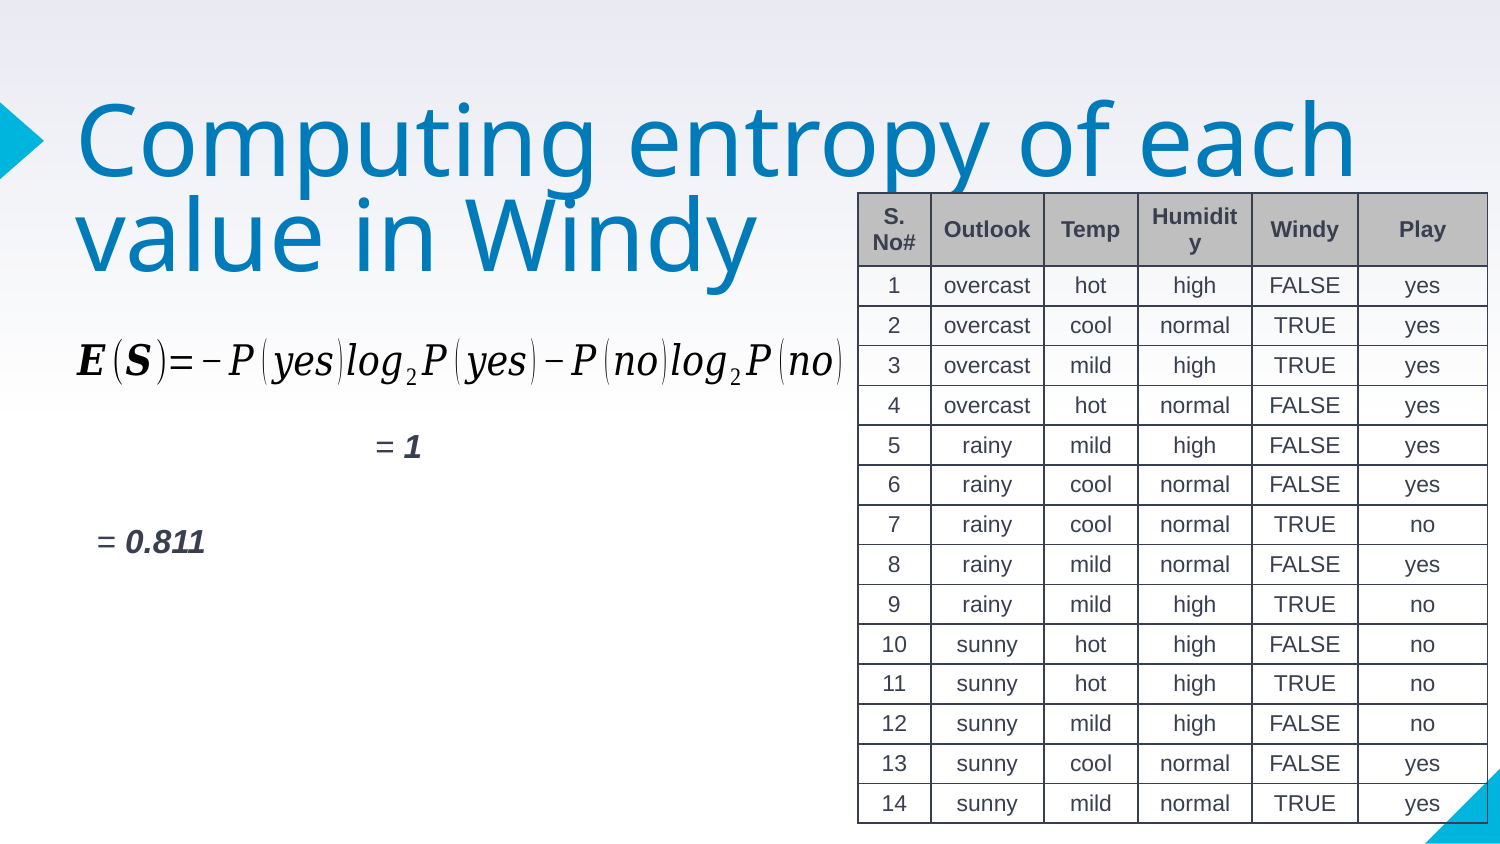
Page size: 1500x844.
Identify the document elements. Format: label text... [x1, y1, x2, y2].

table_cell high [1139, 625, 1251, 663]
table_cell hot [1045, 665, 1137, 703]
table_cell overcast [932, 307, 1043, 345]
table_cell yes [1359, 346, 1487, 385]
table_cell high [1139, 665, 1251, 703]
table_cell no [1359, 506, 1487, 544]
table_cell 9 [859, 585, 930, 623]
table_cell yes [1359, 466, 1487, 504]
table_cell 4 [859, 386, 930, 424]
table_cell 10 [859, 625, 930, 663]
table_cell hot [1045, 386, 1137, 424]
table_cell rainy [932, 585, 1043, 623]
table_cell TRUE [1253, 307, 1357, 345]
table_cell sunny [932, 625, 1043, 663]
table_cell normal [1139, 386, 1251, 424]
table_cell FALSE [1253, 386, 1357, 424]
table_cell normal [1139, 307, 1251, 345]
table_cell yes [1359, 545, 1487, 584]
table_cell yes [1359, 426, 1487, 464]
table_cell sunny [932, 705, 1043, 743]
table_cell cool [1045, 506, 1137, 544]
table_cell TRUE [1253, 346, 1357, 385]
table_cell overcast [932, 386, 1043, 424]
table_cell mild [1045, 545, 1137, 584]
table_cell overcast [932, 267, 1043, 305]
table_header Play [1359, 194, 1487, 265]
table_cell 5 [859, 426, 930, 464]
table_cell normal [1139, 466, 1251, 504]
table_cell high [1139, 705, 1251, 743]
table_cell FALSE [1253, 705, 1357, 743]
table_cell 7 [859, 506, 930, 544]
table_cell 11 [859, 665, 930, 703]
table_cell rainy [932, 426, 1043, 464]
table_cell yes [1359, 784, 1487, 822]
table_cell rainy [932, 506, 1043, 544]
table_cell cool [1045, 466, 1137, 504]
table_cell yes [1359, 307, 1487, 345]
table_cell high [1139, 267, 1251, 305]
table_cell normal [1139, 784, 1251, 822]
table_cell mild [1045, 426, 1137, 464]
table_cell TRUE [1253, 585, 1357, 623]
table_cell overcast [932, 346, 1043, 385]
table_cell TRUE [1253, 665, 1357, 703]
table_cell 13 [859, 745, 930, 783]
title Computing entropy of each value in Windy [75, 99, 1361, 277]
table_cell 6 [859, 466, 930, 504]
table_cell 12 [859, 705, 930, 743]
table_cell 3 [859, 346, 930, 385]
table_cell yes [1359, 745, 1487, 783]
table_cell mild [1045, 705, 1137, 743]
table_header Humidity [1139, 194, 1251, 265]
table_cell FALSE [1253, 545, 1357, 584]
table_cell sunny [932, 784, 1043, 822]
table_cell no [1359, 705, 1487, 743]
table_cell FALSE [1253, 426, 1357, 464]
table_cell TRUE [1253, 784, 1357, 822]
table_cell mild [1045, 346, 1137, 385]
table_cell 8 [859, 545, 930, 584]
table_cell no [1359, 665, 1487, 703]
table_cell normal [1139, 506, 1251, 544]
table_cell TRUE [1253, 506, 1357, 544]
table_header S. No# [859, 194, 930, 265]
table_cell yes [1359, 267, 1487, 305]
table_cell high [1139, 346, 1251, 385]
table_cell FALSE [1253, 267, 1357, 305]
table_header Temp [1045, 194, 1137, 265]
table_cell sunny [932, 745, 1043, 783]
table_cell 14 [859, 784, 930, 822]
table_cell hot [1045, 625, 1137, 663]
table_header Outlook [932, 194, 1043, 265]
table_cell rainy [932, 466, 1043, 504]
table_cell FALSE [1253, 466, 1357, 504]
table_cell sunny [932, 665, 1043, 703]
table_cell normal [1139, 545, 1251, 584]
table_cell FALSE [1253, 625, 1357, 663]
table_cell cool [1045, 745, 1137, 783]
table_cell mild [1045, 585, 1137, 623]
table_cell normal [1139, 745, 1251, 783]
table_cell no [1359, 585, 1487, 623]
table_cell FALSE [1253, 745, 1357, 783]
table_cell hot [1045, 267, 1137, 305]
table_cell cool [1045, 307, 1137, 345]
table_cell 1 [859, 267, 930, 305]
table_cell no [1359, 625, 1487, 663]
table_cell high [1139, 585, 1251, 623]
table_cell yes [1359, 386, 1487, 424]
table_cell 2 [859, 307, 930, 345]
table_header Windy [1253, 194, 1357, 265]
table_cell rainy [932, 545, 1043, 584]
table_cell mild [1045, 784, 1137, 822]
table_cell high [1139, 426, 1251, 464]
